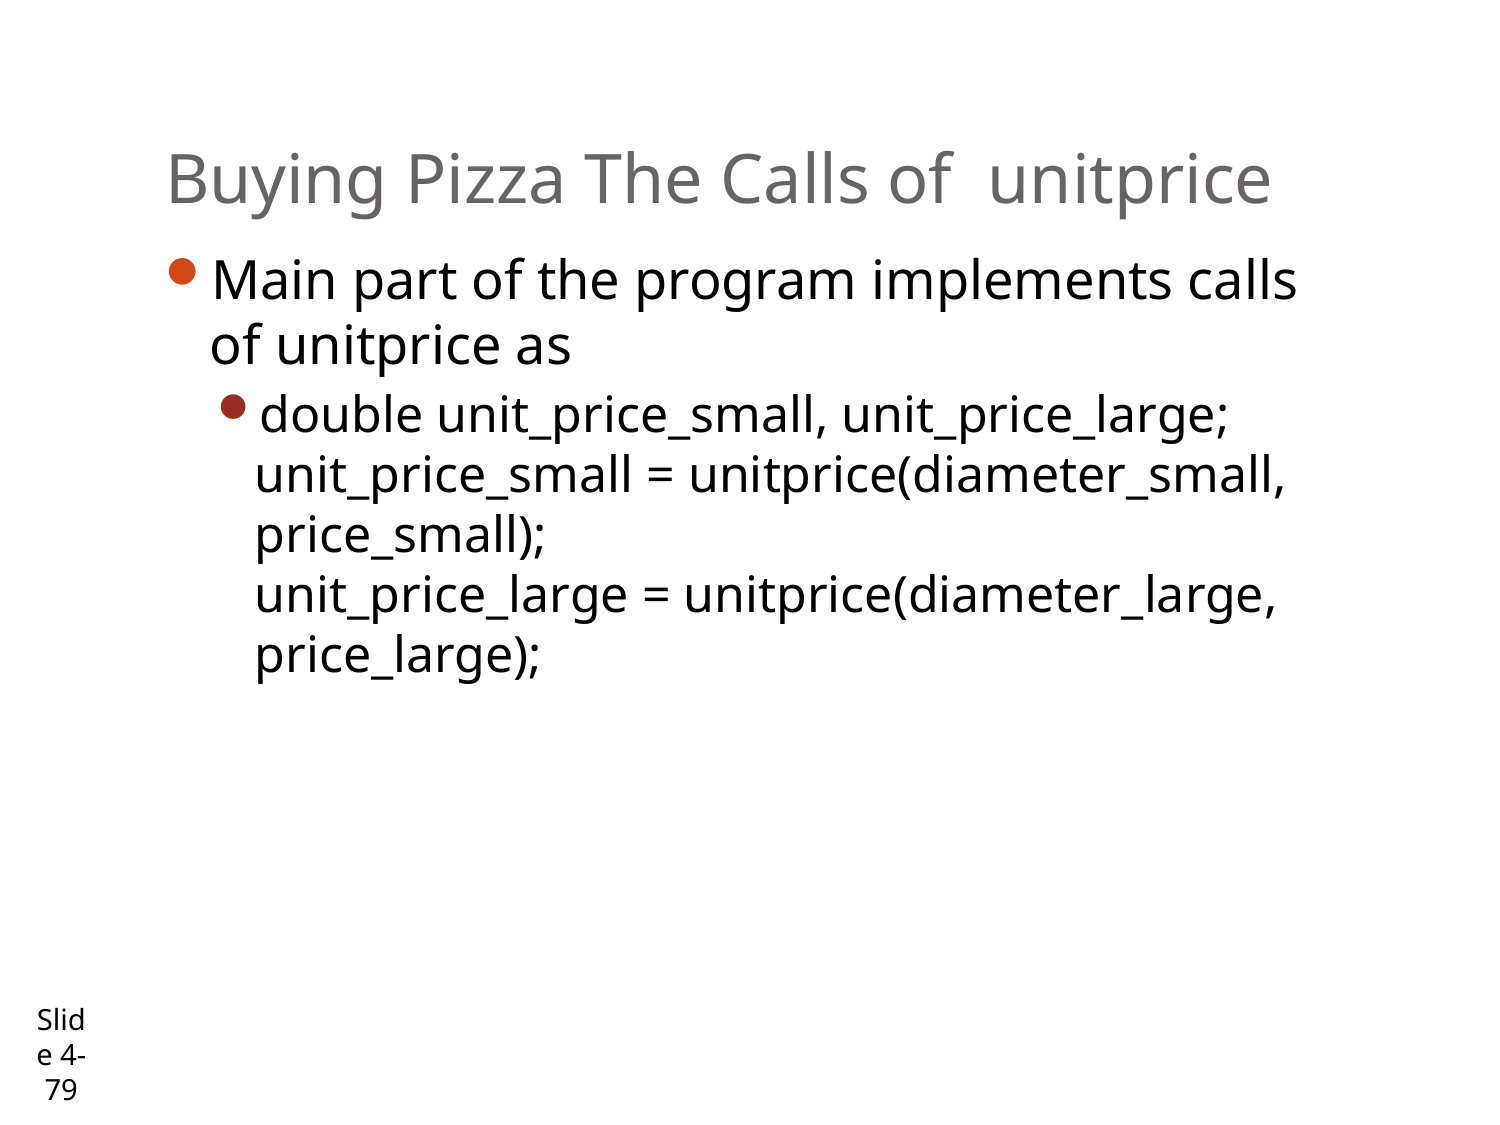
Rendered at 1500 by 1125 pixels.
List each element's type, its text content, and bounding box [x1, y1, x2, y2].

list Main part of the program implements calls of unitprice as double unit_price_small, unit_price_large; unit_price_small = unitprice(diameter_small, price_small); unit_price_large = unitprice(diameter_large, price_large); [150, 237, 1425, 988]
title Buying Pizza The Calls of unitprice [150, 45, 1425, 233]
slide_number Slide 4- 79 [23, 1018, 99, 1094]
